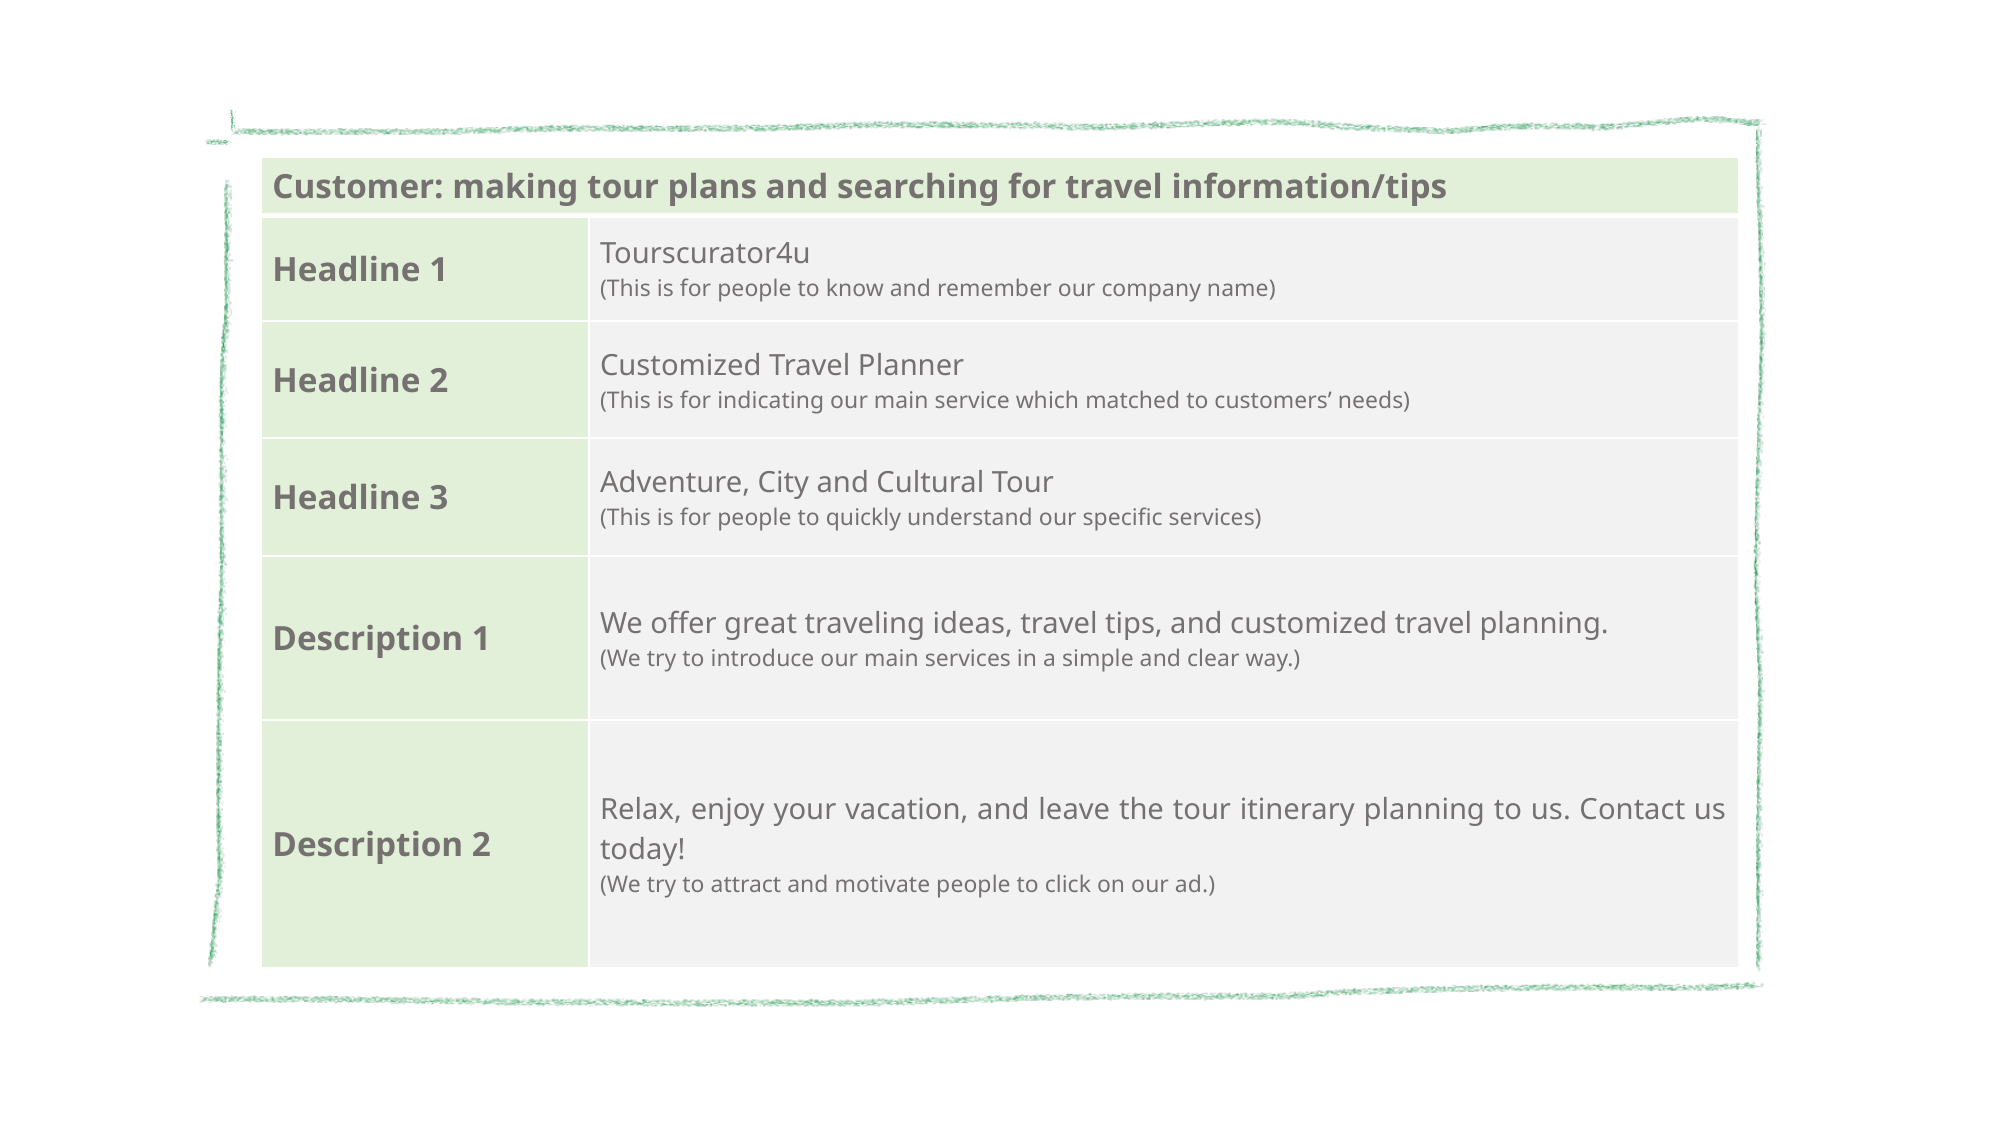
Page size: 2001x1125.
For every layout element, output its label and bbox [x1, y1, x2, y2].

text_box [224, 76, 1779, 1023]
picture [182, 15, 1789, 1085]
